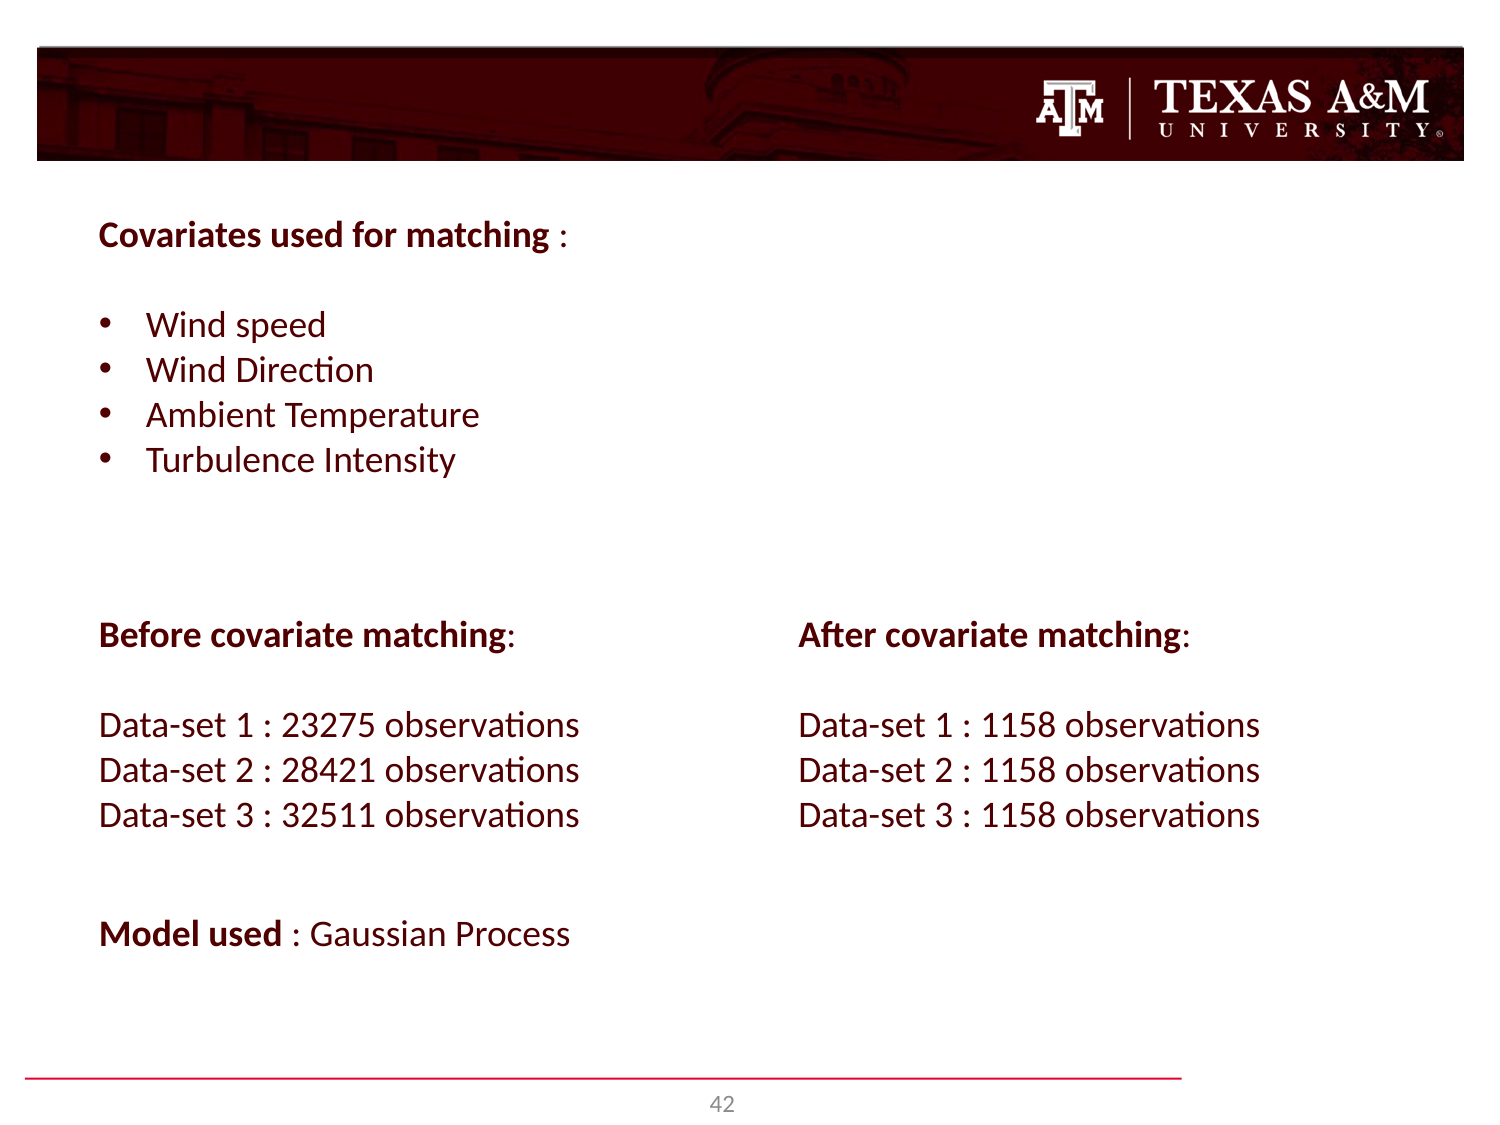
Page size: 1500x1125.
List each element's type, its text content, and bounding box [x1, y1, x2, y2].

picture [37, 45, 1464, 161]
text_box Model used : Gaussian Process [84, 901, 633, 961]
text_box Covariates used for matching : Wind speed Wind Direction Ambient Temperature Turbulence Intensity [84, 202, 1060, 488]
text_box After covariate matching: Data-set 1 : 1158 observations Data-set 2 : 1158 observations Data-set 3 : 1158 observations [783, 602, 1500, 843]
text_box Before covariate matching: Data-set 1 : 23275 observations Data-set 2 : 28421 observations Data-set 3 : 32511 observations [84, 602, 783, 843]
slide_number 42 [399, 1072, 750, 1125]
